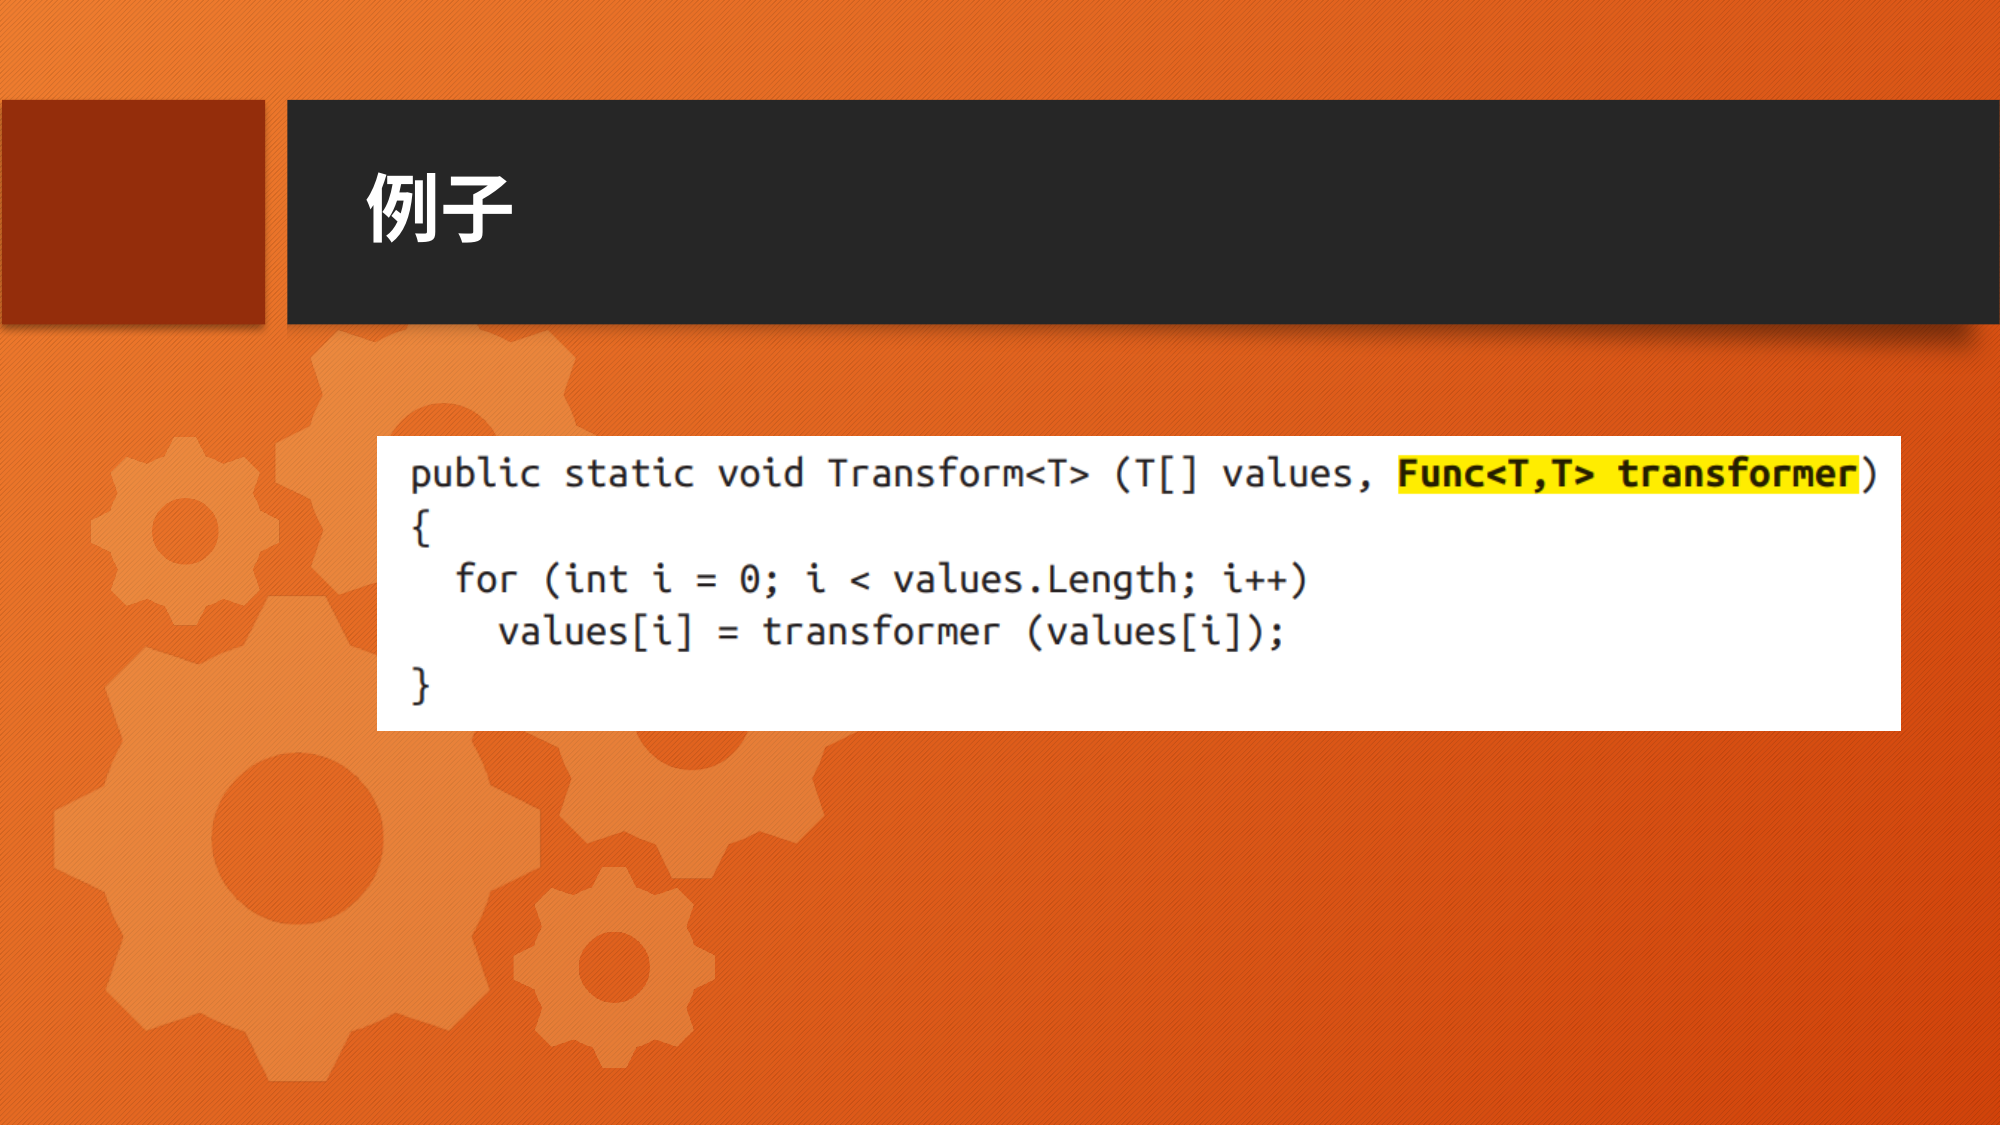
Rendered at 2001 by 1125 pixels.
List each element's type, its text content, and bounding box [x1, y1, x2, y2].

title 例子 [350, 123, 1928, 301]
picture [11, 226, 2000, 1109]
